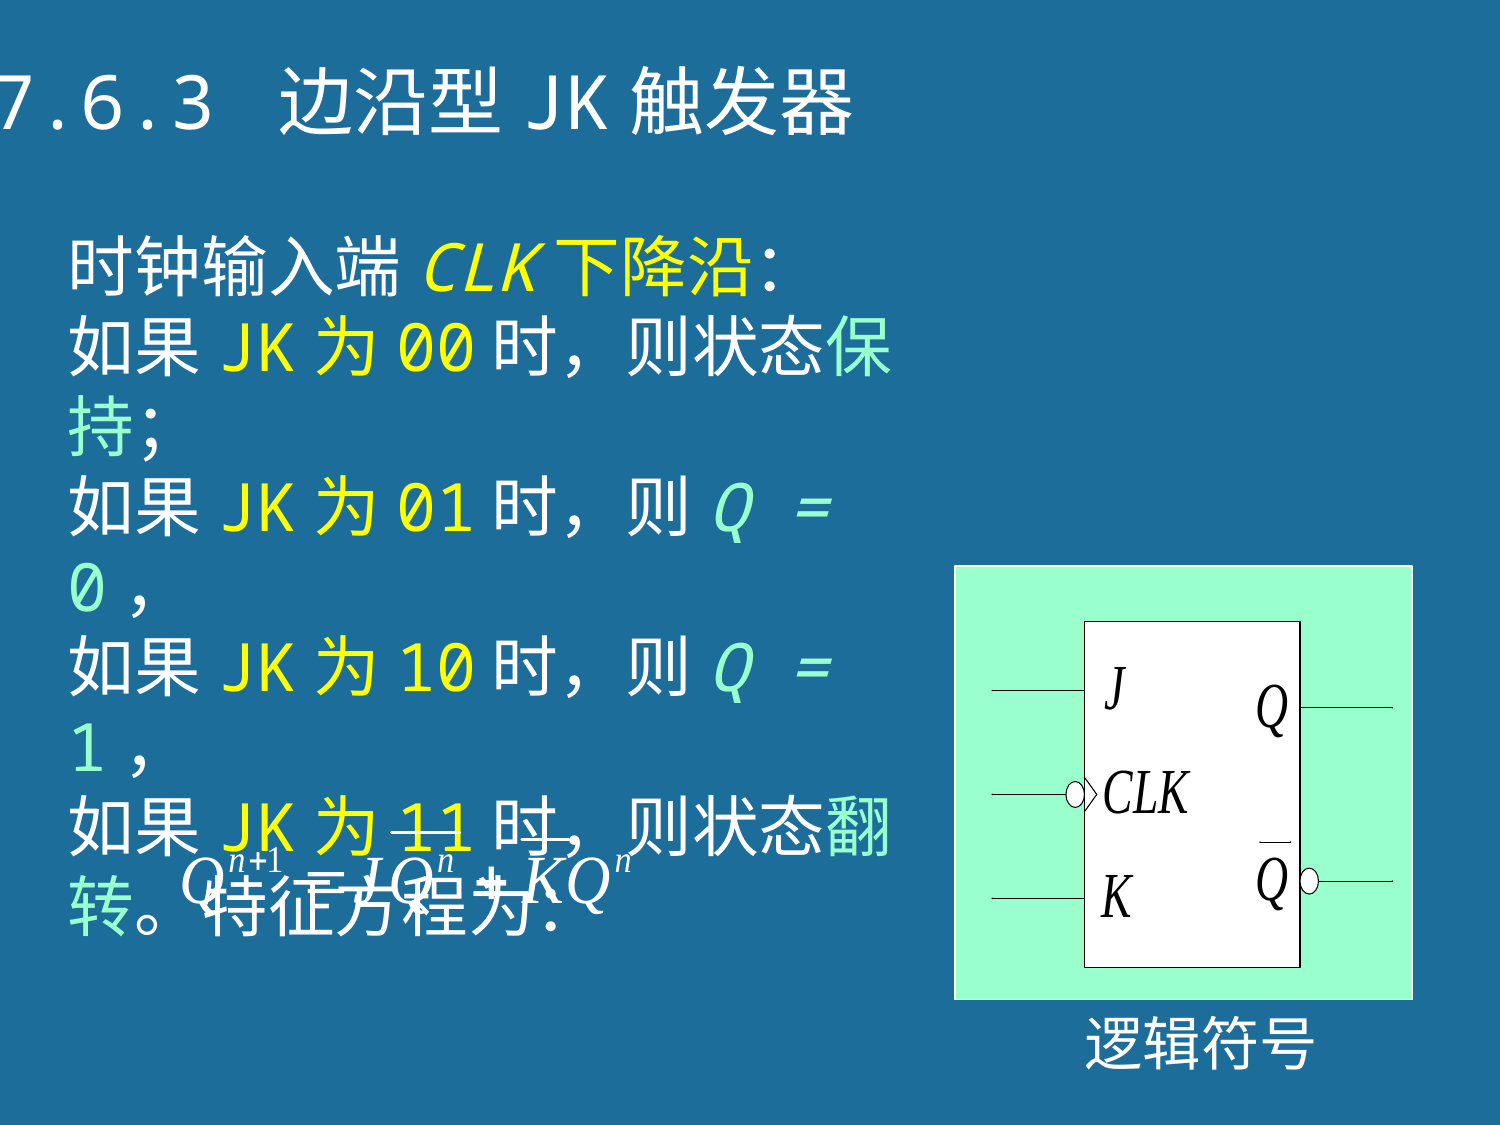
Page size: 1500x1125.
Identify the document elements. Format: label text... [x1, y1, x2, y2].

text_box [943, 612, 1448, 977]
text_box 逻辑符号 [990, 999, 1413, 1085]
text_box 7.6.3 边沿型JK触发器 [0, 46, 870, 152]
slide_number [1151, 1024, 1465, 1101]
text_box [1007, 565, 1413, 611]
text_box [955, 985, 1413, 1000]
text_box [52, 217, 1003, 936]
